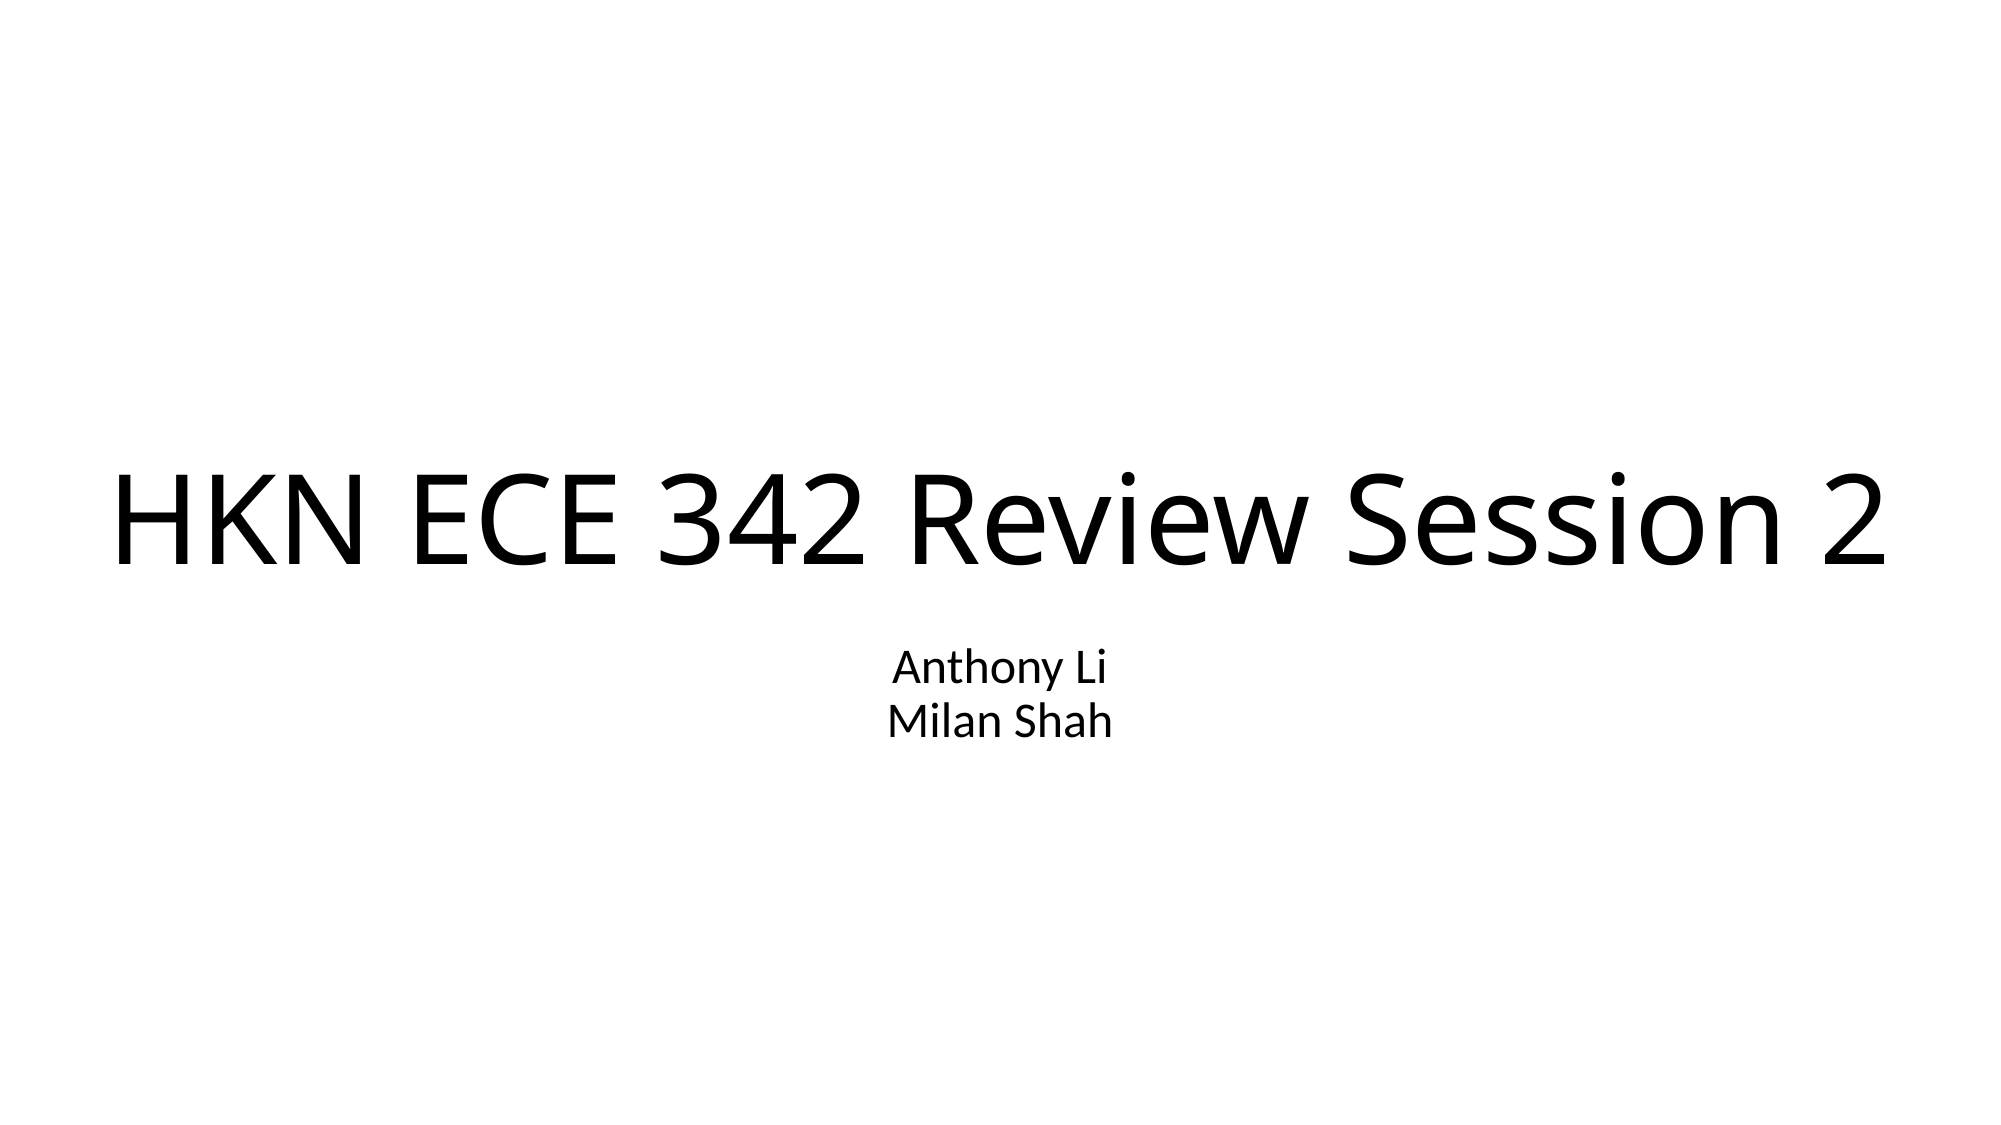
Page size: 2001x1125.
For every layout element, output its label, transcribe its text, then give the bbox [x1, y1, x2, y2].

title HKN ECE 342 Review Session 2 [68, 162, 1932, 612]
subtitle Anthony Li Milan Shah [68, 619, 1932, 794]
